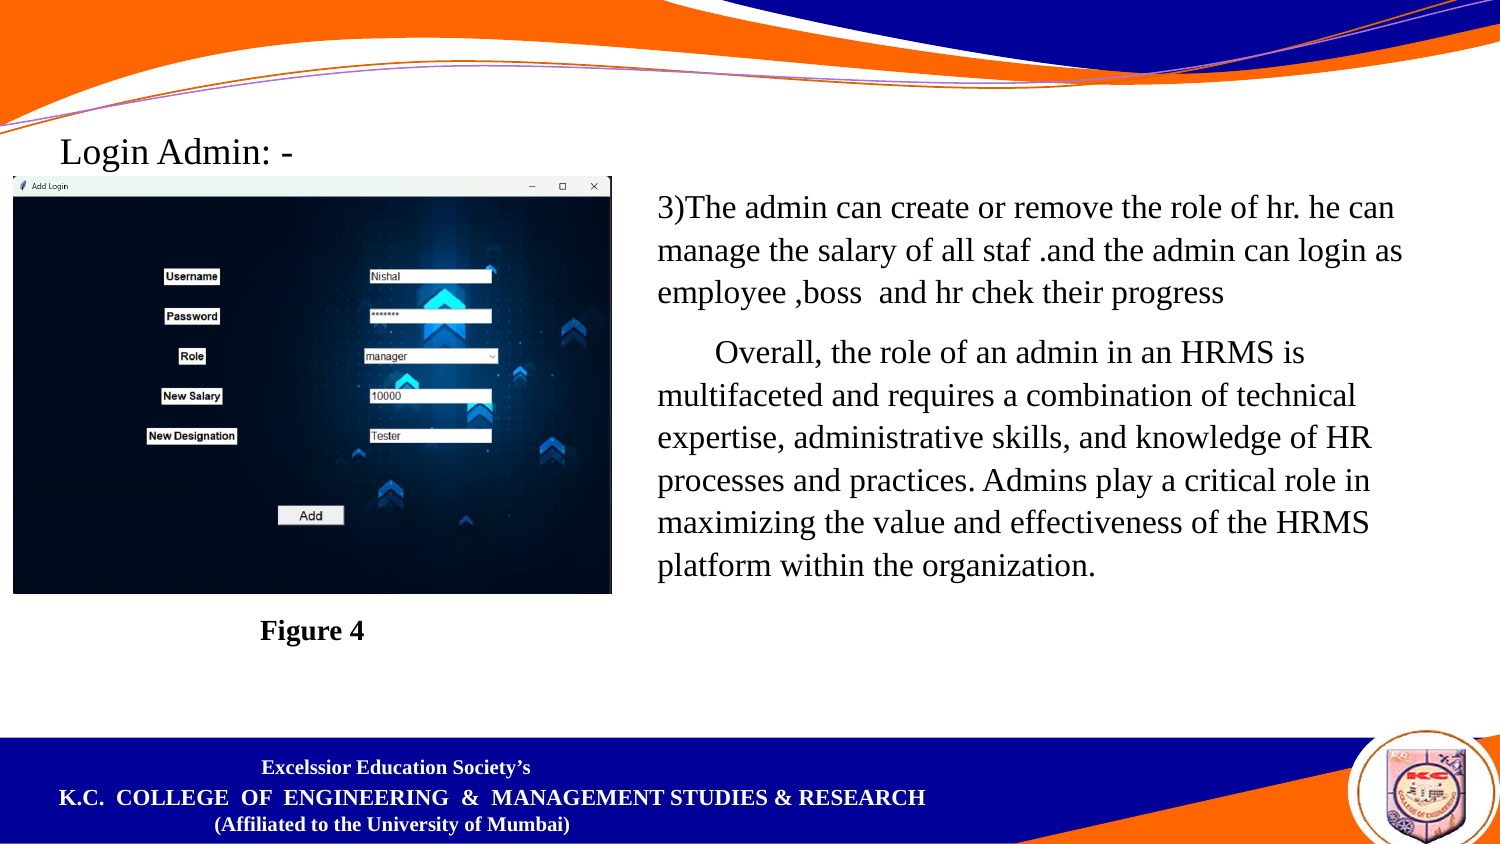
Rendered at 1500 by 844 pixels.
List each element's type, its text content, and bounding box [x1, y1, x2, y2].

text_box Figure 4 [245, 603, 997, 654]
picture [13, 176, 612, 595]
picture [1347, 721, 1500, 844]
text_box Login Admin: - [45, 119, 324, 175]
text_box 3)The admin can create or remove the role of hr. he can manage the salary of all staf .and the admin can login as employee ,boss and hr chek their progress Overall, the role of an admin in an HRMS is multifaceted and requires a combination of technical expertise, administrative skills, and knowledge of HR processes and practices. Admins play a critical role in maximizing the value and effectiveness of the HRMS platform within the organization. [642, 175, 1434, 591]
